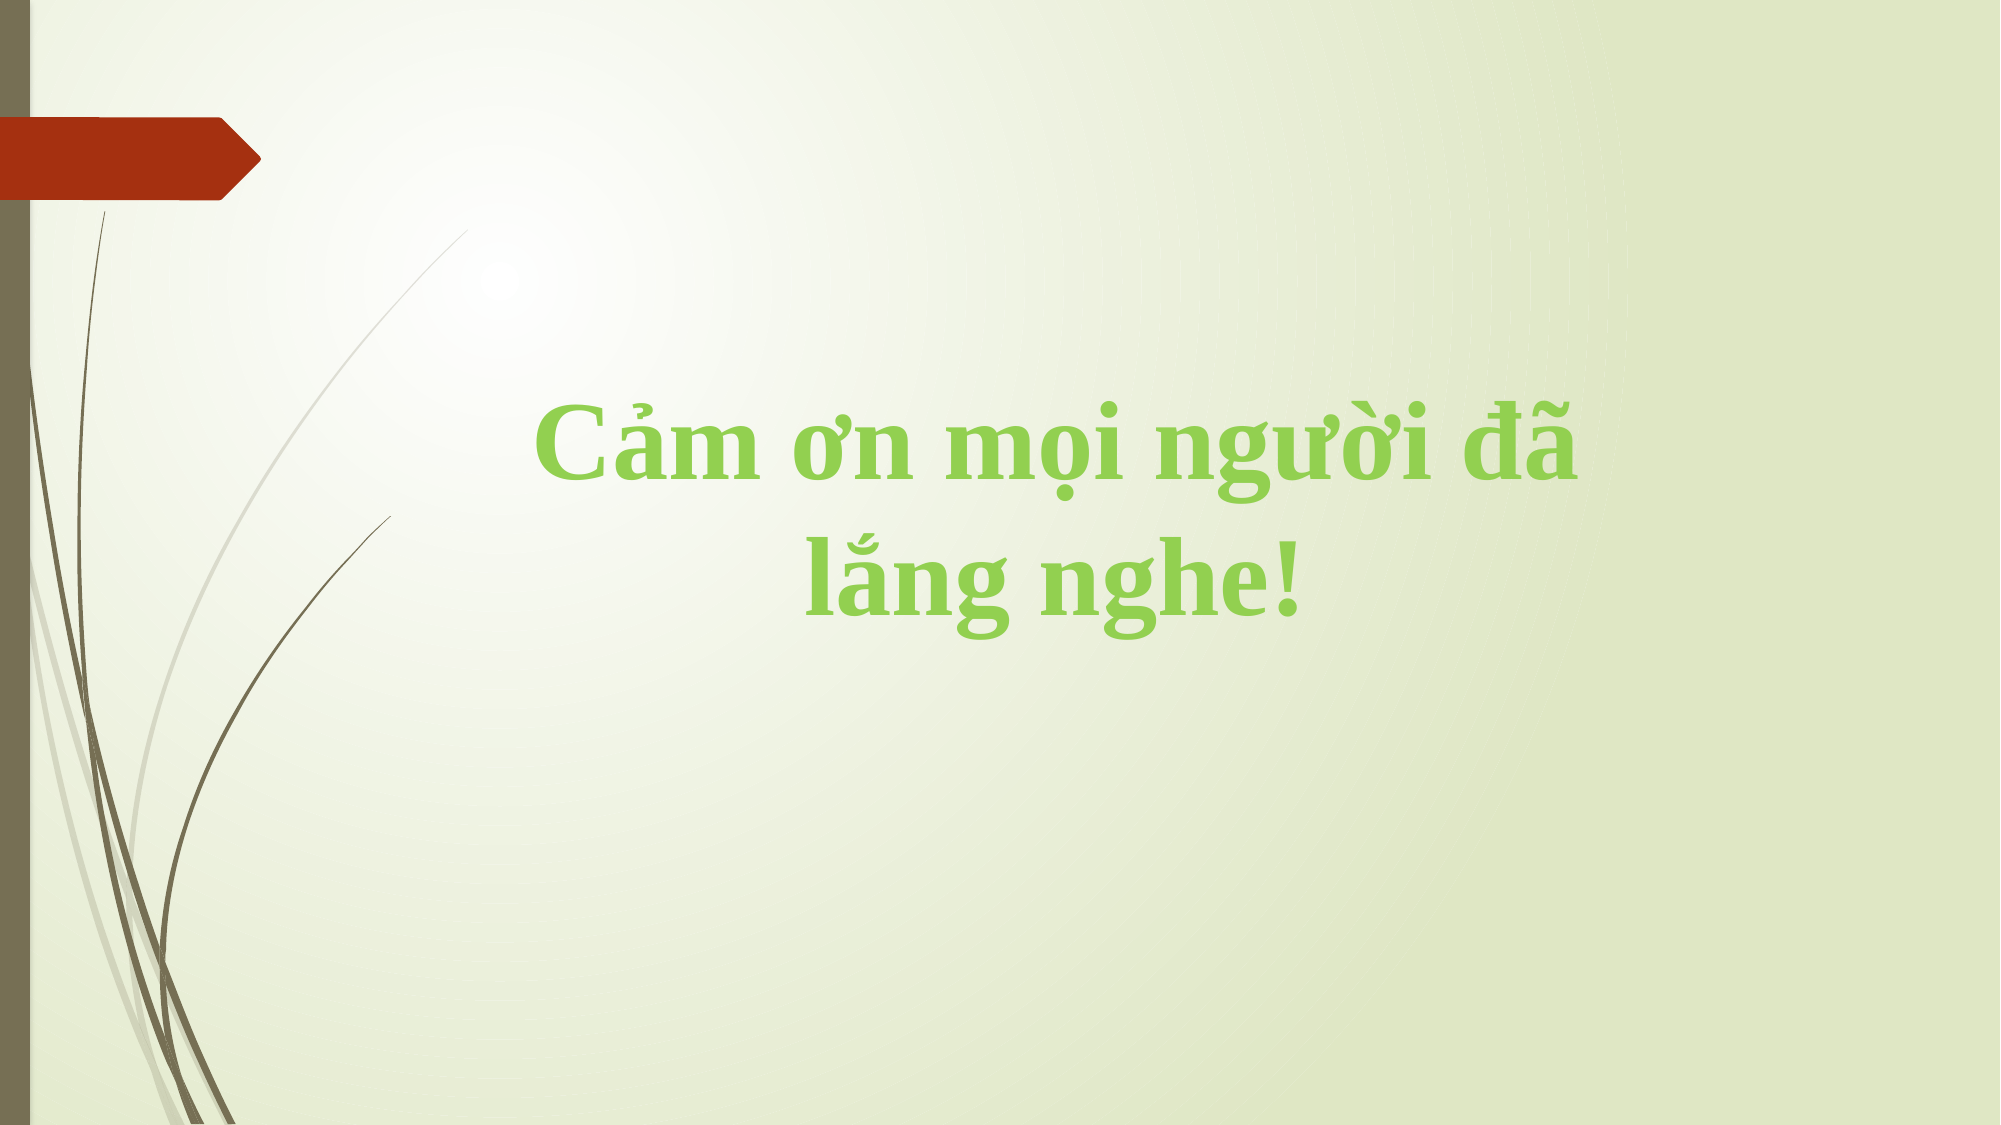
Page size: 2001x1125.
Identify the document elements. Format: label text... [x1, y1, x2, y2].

text_box Cảm ơn mọi người đã lắng nghe! [516, 360, 1596, 645]
